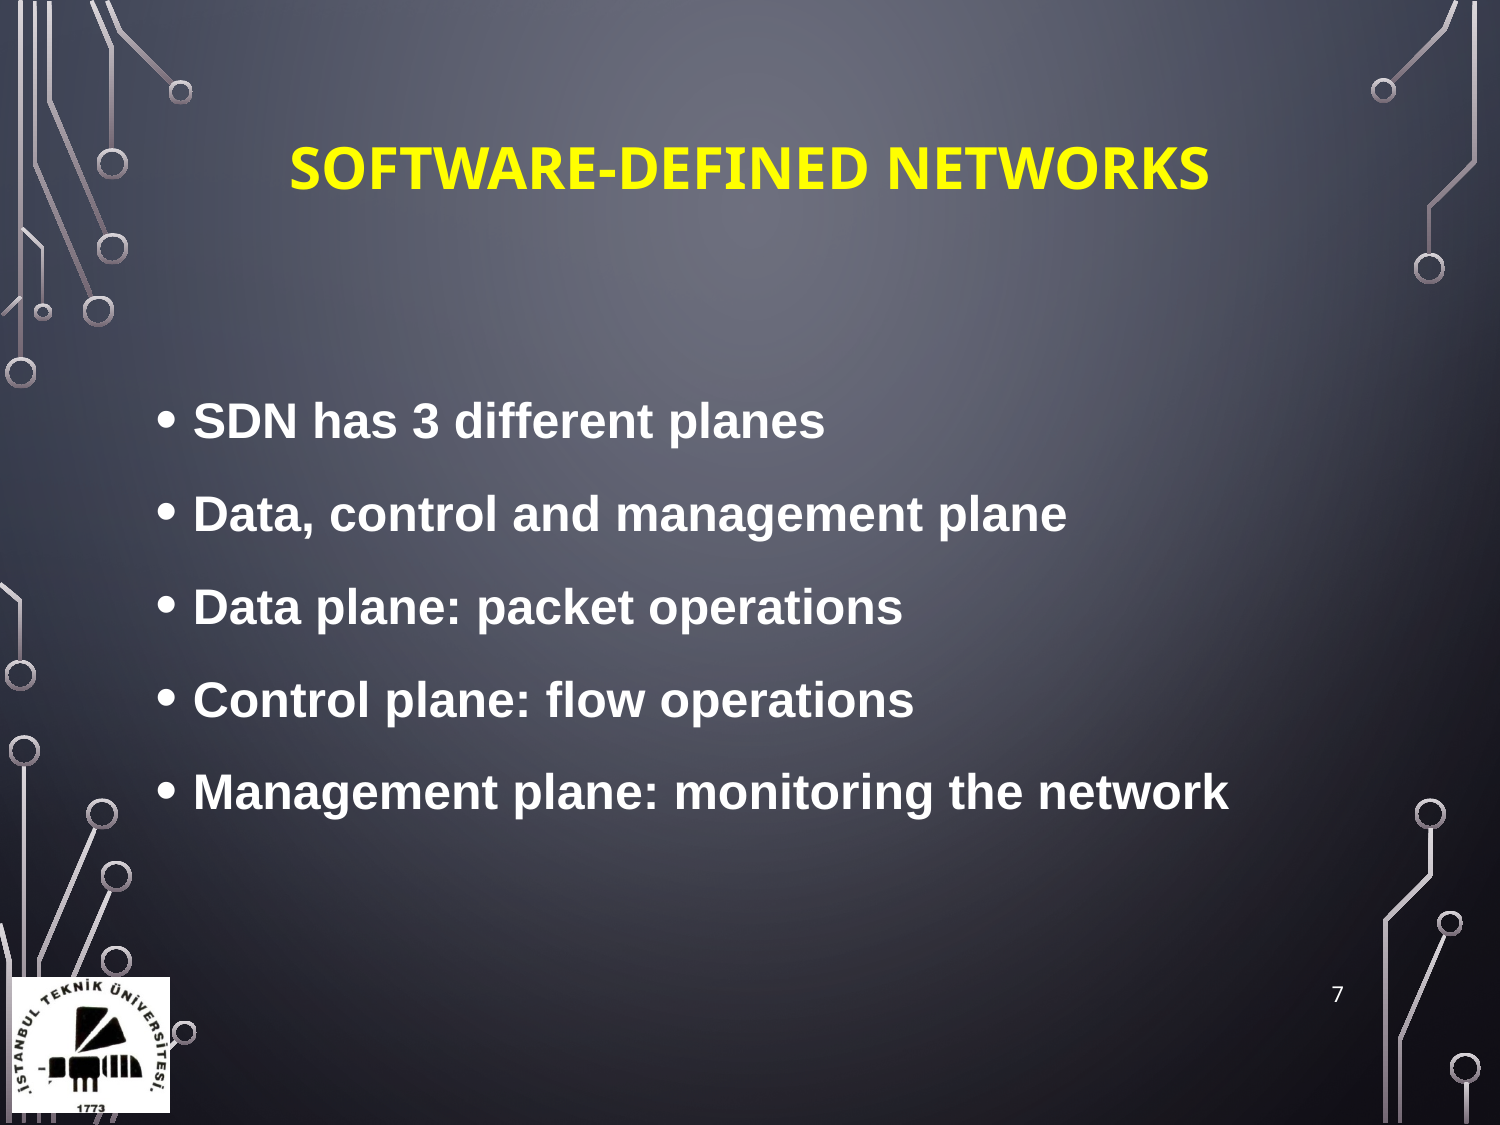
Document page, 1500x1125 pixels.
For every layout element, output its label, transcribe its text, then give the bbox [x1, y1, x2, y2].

slide_number 7 [1264, 965, 1360, 1025]
title Software-defıned networks [140, 50, 1360, 293]
list SDN has 3 different planes Data, control and management plane Data plane: packet operations Control plane: flow operations Management plane: monitoring the network [140, 369, 1360, 950]
picture [12, 977, 170, 1113]
